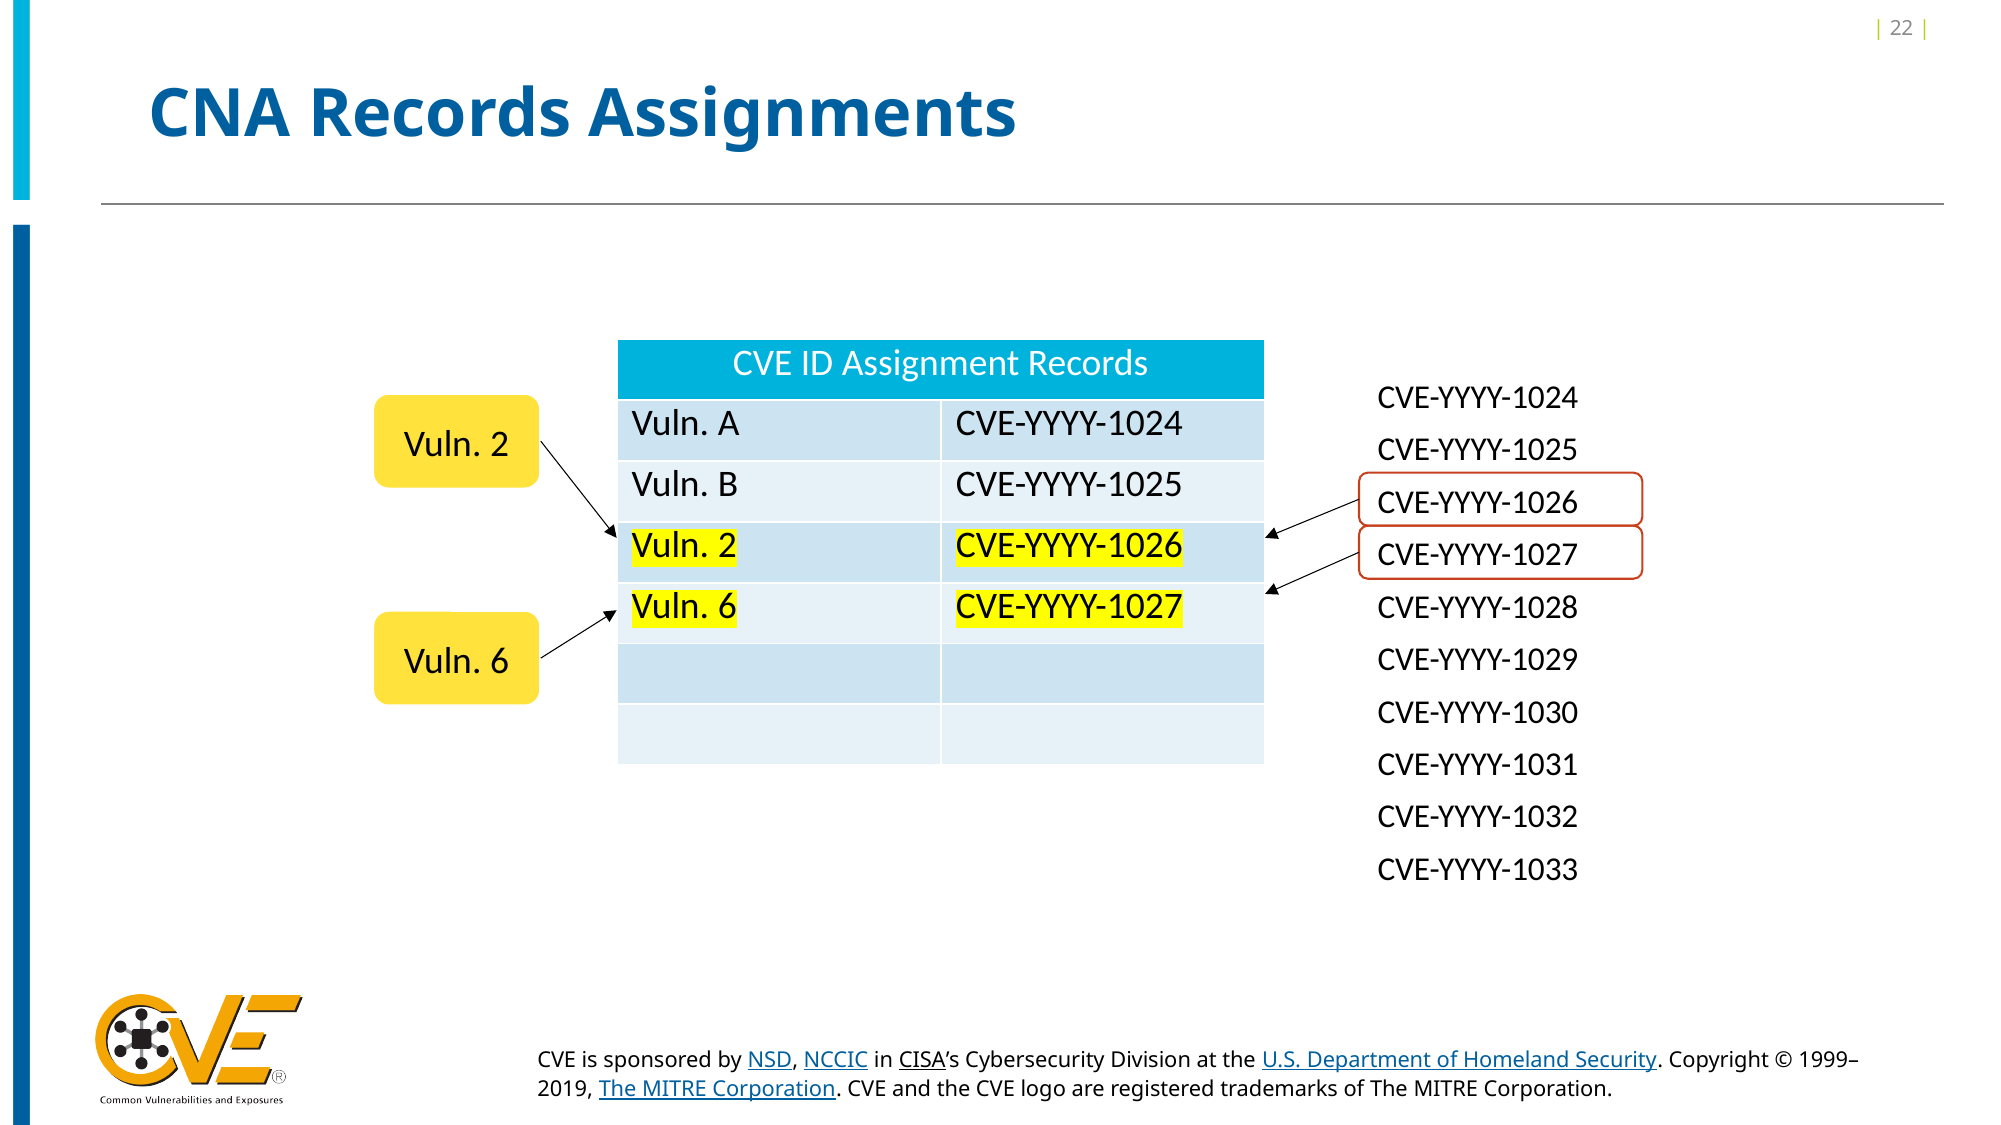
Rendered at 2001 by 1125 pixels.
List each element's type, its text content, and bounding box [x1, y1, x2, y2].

text_box Vuln. 6 [370, 608, 543, 708]
text_box [1357, 524, 1644, 580]
table_header CVE ID Assignment Records [618, 340, 1264, 399]
table_cell CVE-YYYY-1027 [942, 584, 1264, 643]
table_cell CVE-YYYY-1026 [942, 523, 1264, 582]
table_cell [942, 705, 1264, 764]
text_box CVE-YYYY-1024 CVE-YYYY-1025 CVE-YYYY-1026 CVE-YYYY-1027 CVE-YYYY-1028 CVE-YYYY-1029 CVE-YYYY-1030 CVE-YYYY-1031 CVE-YYYY-1032 CVE-YYYY-1033 [1362, 579, 1594, 895]
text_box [1264, 552, 1360, 594]
table_cell [618, 644, 940, 703]
slide_number | 22 | [1836, 20, 1946, 50]
table_cell CVE-YYYY-1025 [942, 462, 1264, 521]
table_cell Vuln. 6 [618, 584, 940, 643]
text_box Vuln. 2 [370, 391, 543, 491]
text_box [540, 441, 617, 538]
table_cell [942, 644, 1264, 703]
table_cell Vuln. A [618, 401, 940, 460]
table_cell Vuln. 2 [618, 523, 940, 582]
table_cell CVE-YYYY-1024 [942, 401, 1264, 460]
table_cell Vuln. B [618, 462, 940, 521]
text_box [1264, 499, 1360, 538]
text_box CVE-YYYY-1024 CVE-YYYY-1025 CVE-YYYY-1026 CVE-YYYY-1027 CVE-YYYY-1028 CVE-YYYY-1029 CVE-YYYY-1030 CVE-YYYY-1031 CVE-YYYY-1032 CVE-YYYY-1033 [1362, 367, 1594, 472]
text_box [540, 610, 617, 659]
table_cell [618, 705, 940, 764]
text_box [1357, 471, 1644, 525]
title CNA Records Assignments [133, 45, 1664, 188]
picture [95, 994, 303, 1106]
